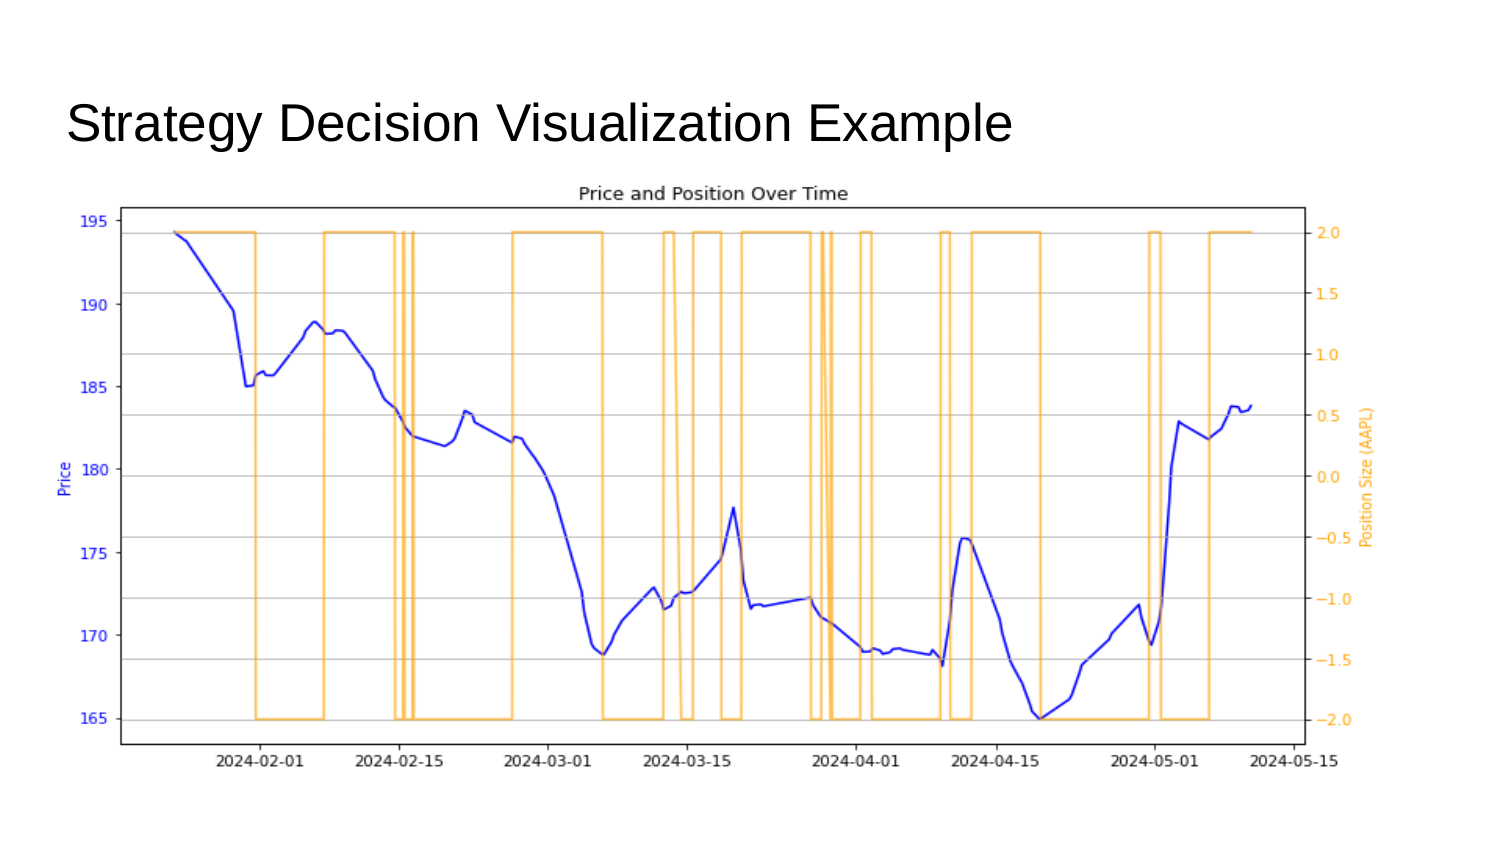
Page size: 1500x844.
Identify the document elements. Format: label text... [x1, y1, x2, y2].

title Strategy Decision Visualization Example [51, 72, 1449, 167]
picture [46, 176, 1386, 779]
